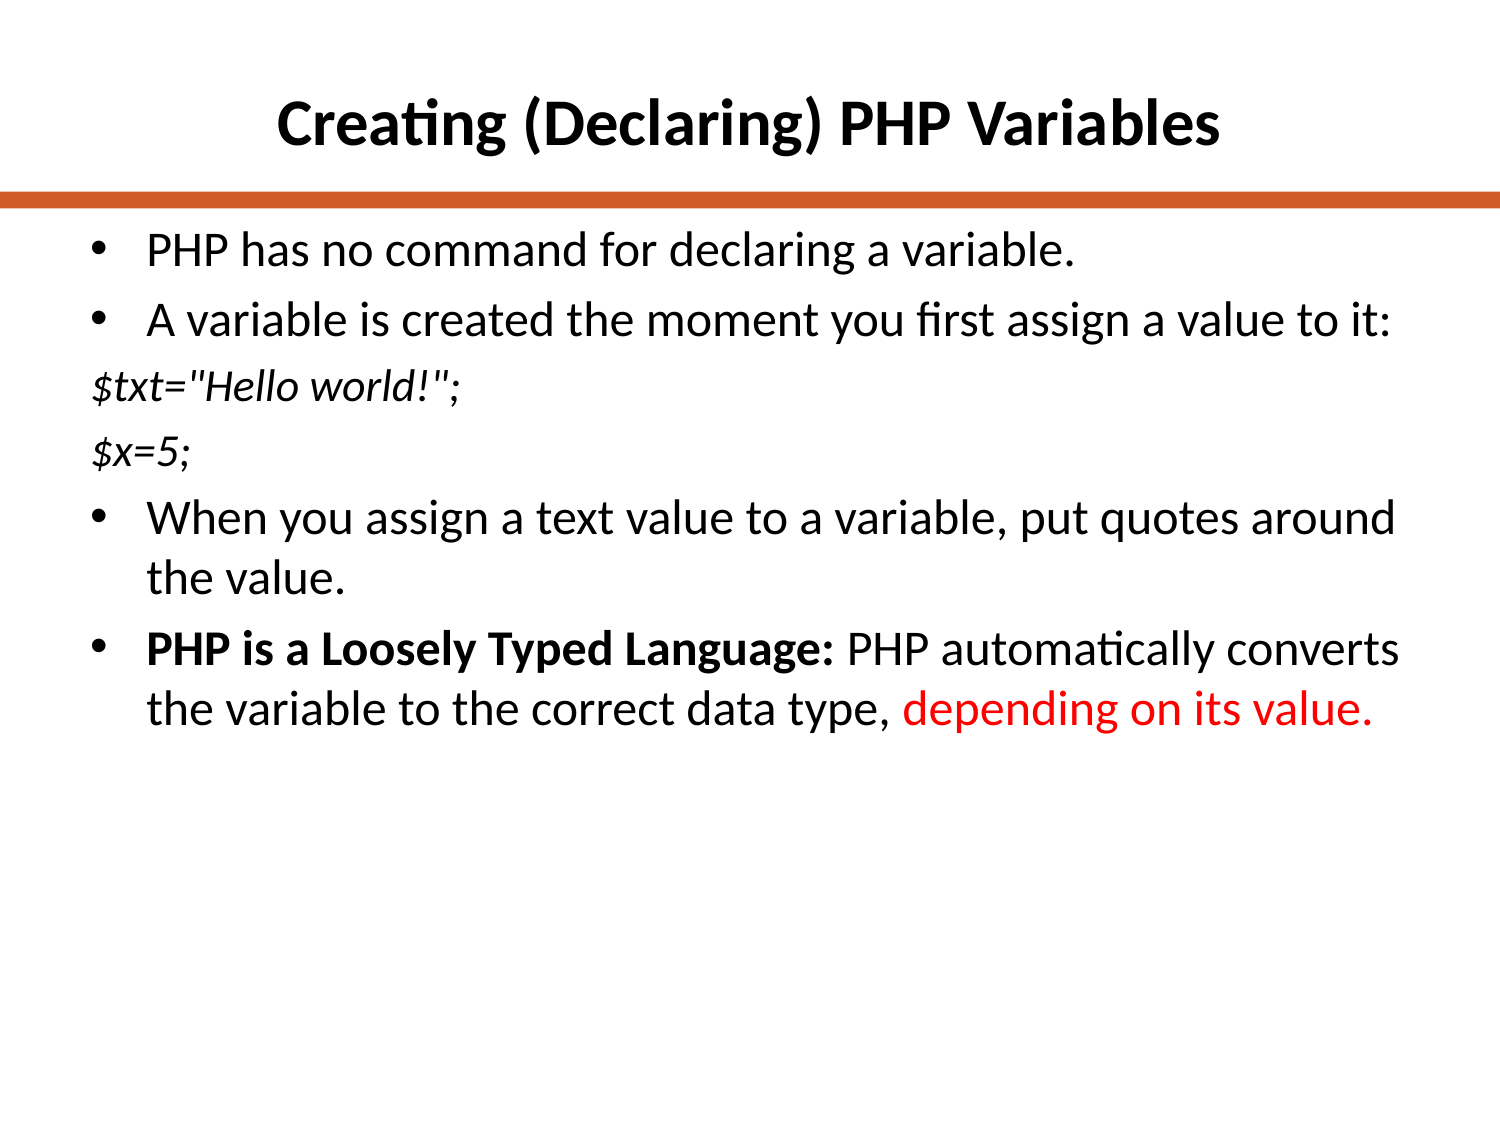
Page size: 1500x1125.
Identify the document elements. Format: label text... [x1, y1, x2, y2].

title Creating (Declaring) PHP Variables [75, 37, 1425, 200]
list PHP has no command for declaring a variable. A variable is created the moment you first assign a value to it: $txt="Hello world!"; $x=5; When you assign a text value to a variable, put quotes around the value. PHP is a Loosely Typed Language: PHP automatically converts the variable to the correct data type, depending on its value. [75, 209, 1425, 1025]
